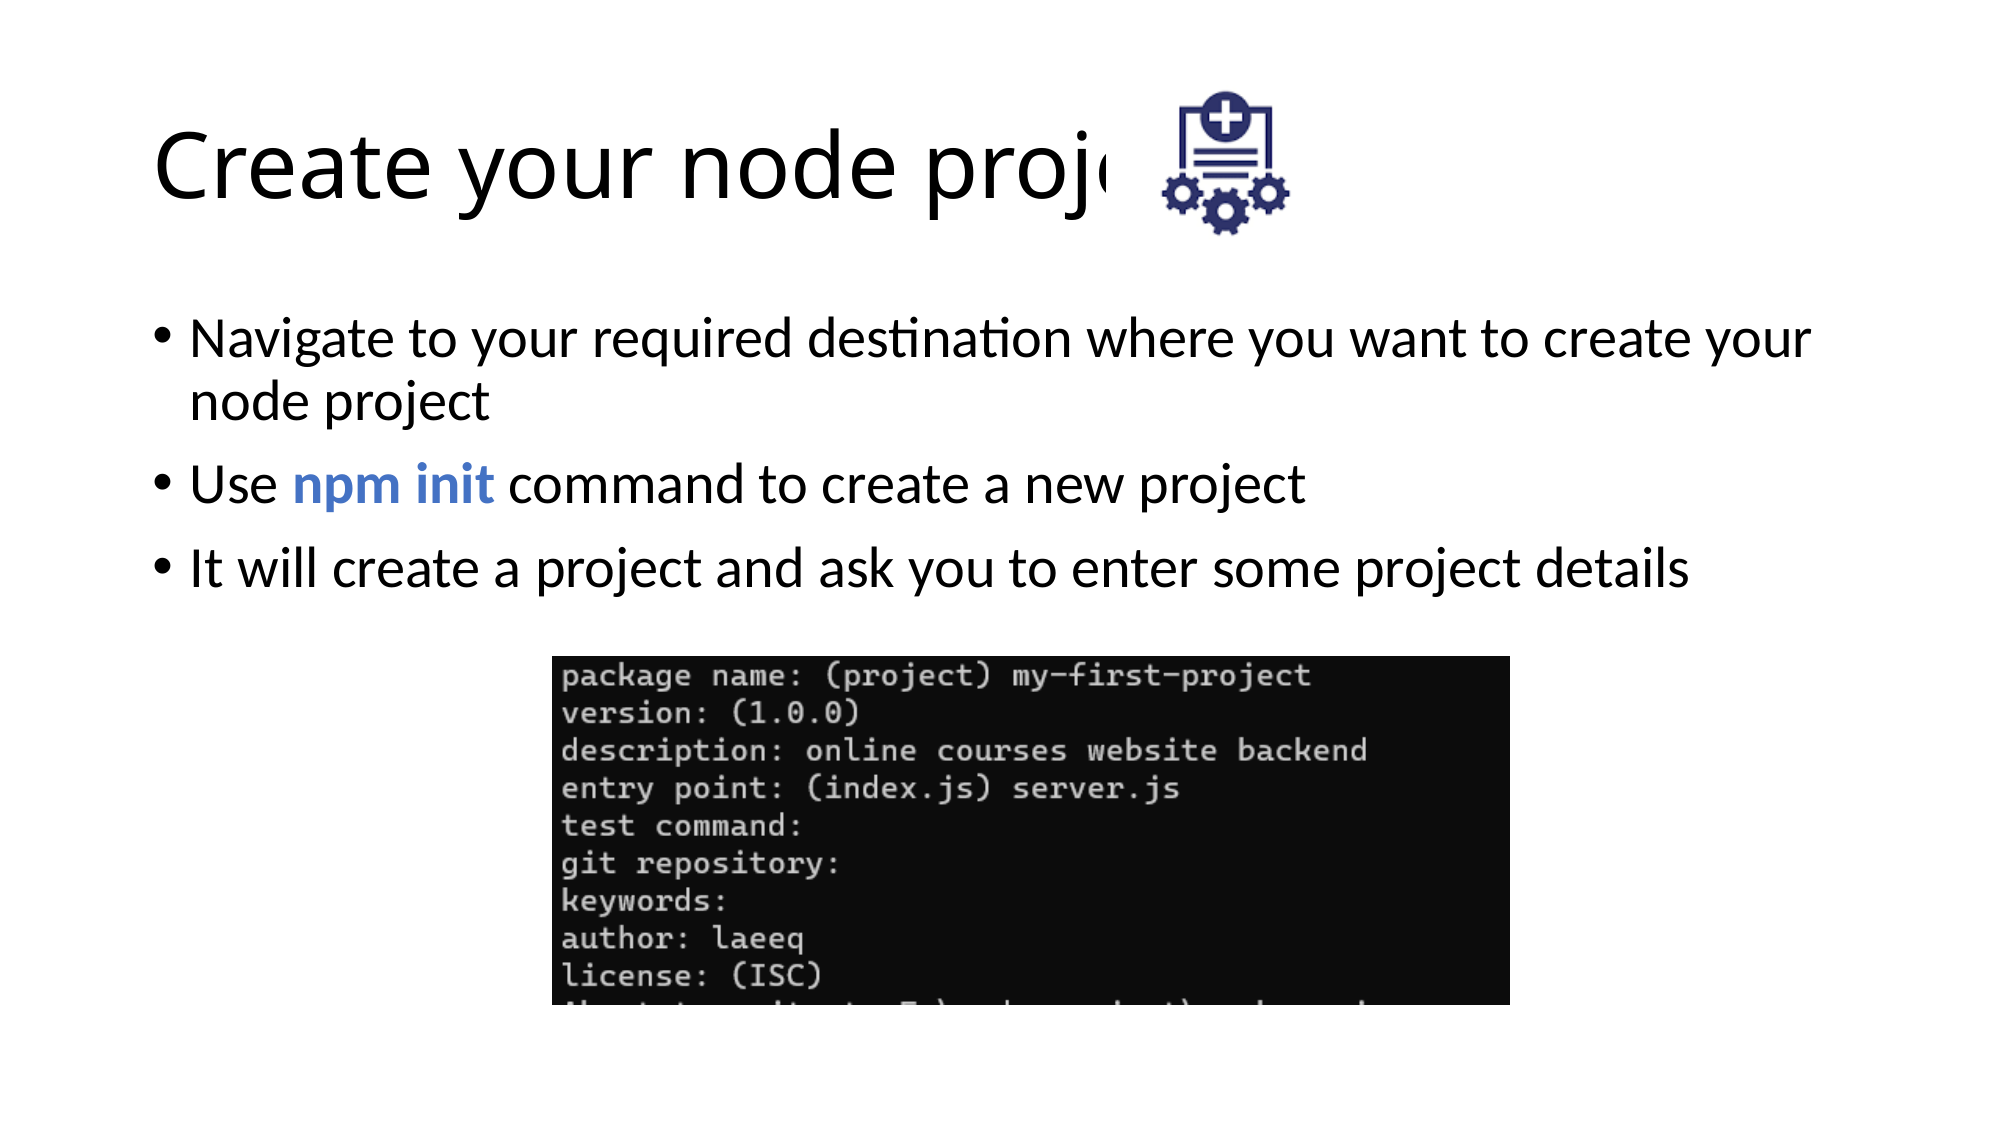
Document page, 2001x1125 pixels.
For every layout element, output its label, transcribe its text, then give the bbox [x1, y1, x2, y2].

title Create your node project [137, 59, 1863, 278]
list Navigate to your required destination where you want to create your node project Use npm init command to create a new project It will create a project and ask you to enter some project details [137, 299, 1863, 1014]
picture [552, 656, 1510, 1005]
picture [1106, 37, 1346, 277]
